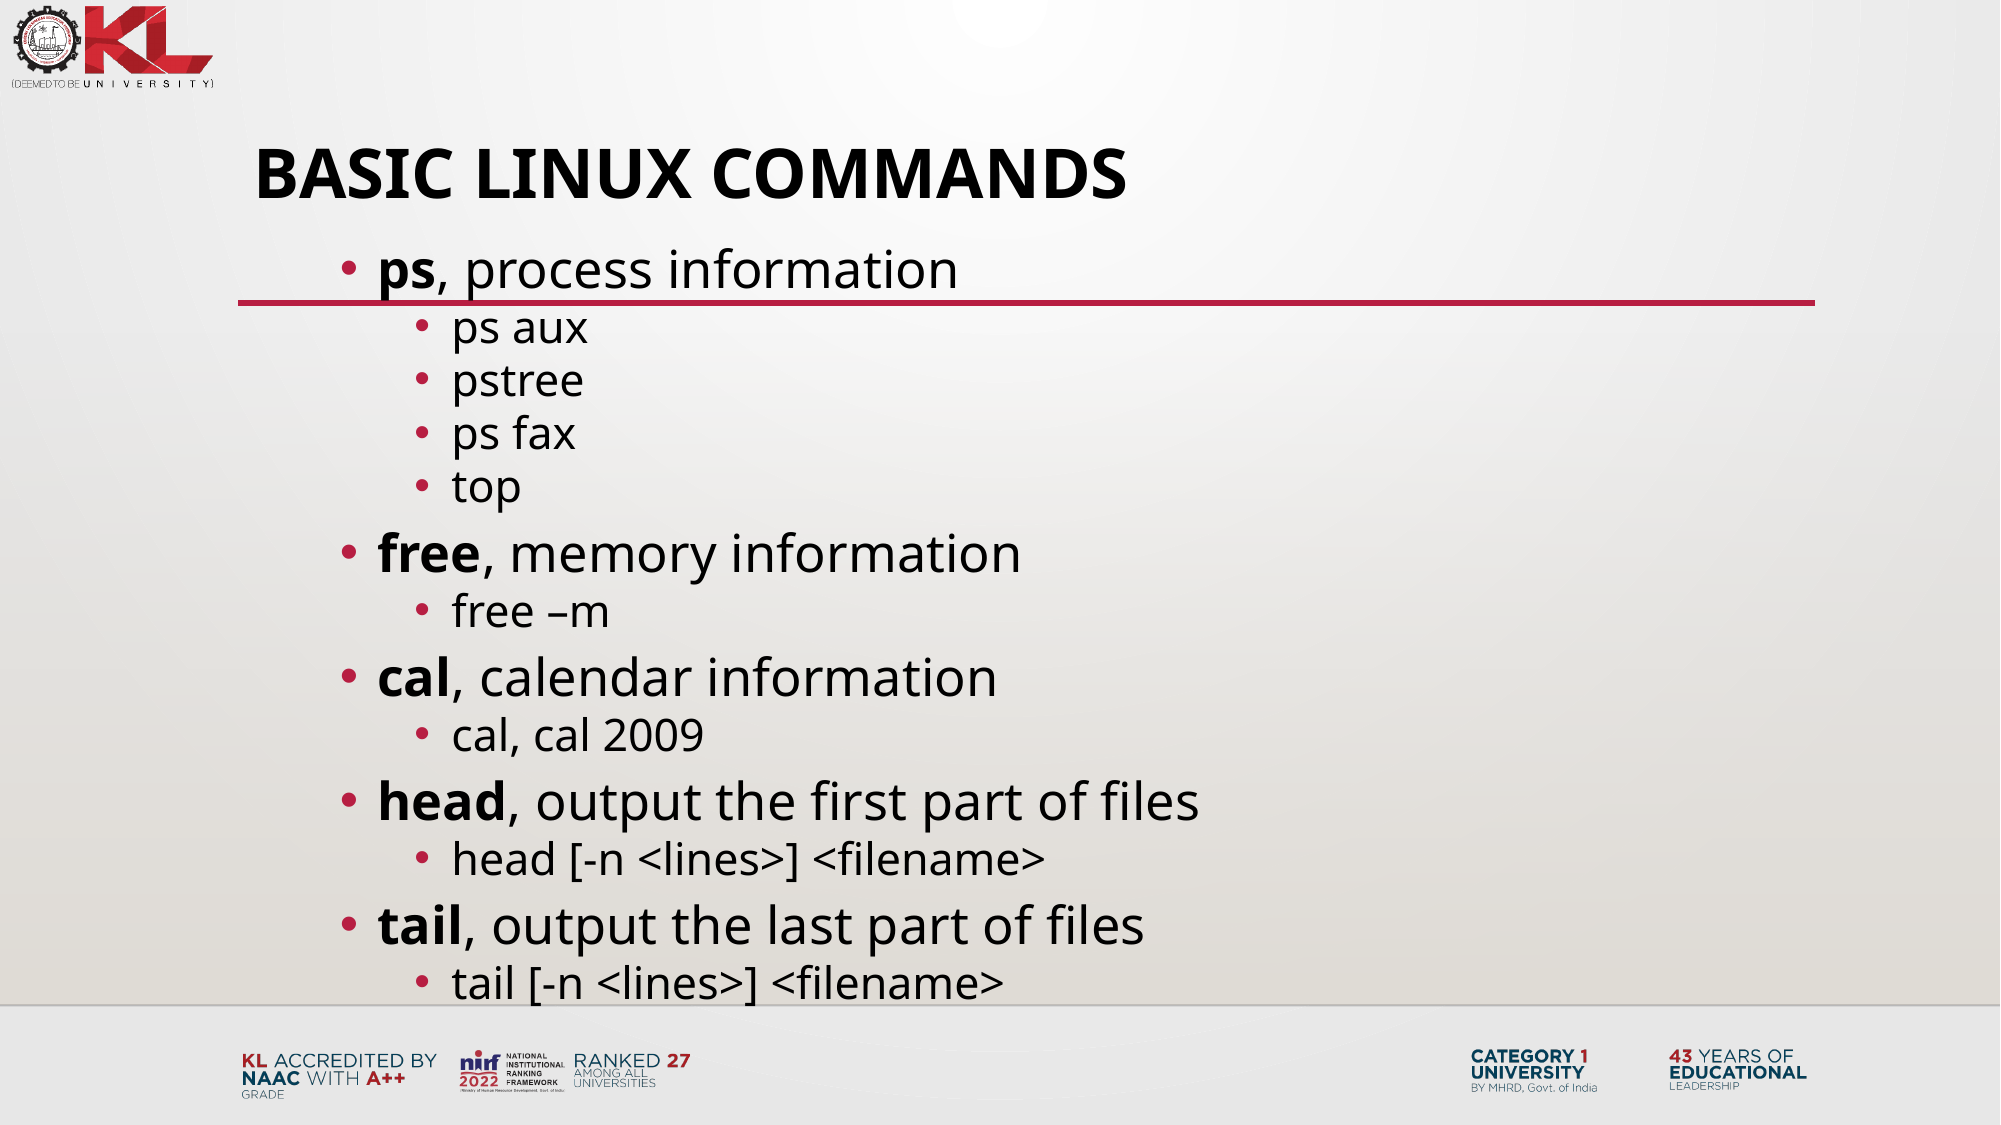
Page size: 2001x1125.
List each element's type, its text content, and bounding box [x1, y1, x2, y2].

picture [1447, 1045, 1814, 1101]
picture [238, 1045, 716, 1103]
picture [12, 5, 213, 88]
list ps, process information ps aux pstree ps fax top free, memory information free –m cal, calendar information cal, cal 2009 head, output the first part of files head [-n <lines>] <filename> tail, output the last part of files tail [-n <lines>] <filename> [325, 240, 1676, 1024]
title Basic Linux Commands [238, 131, 1814, 305]
